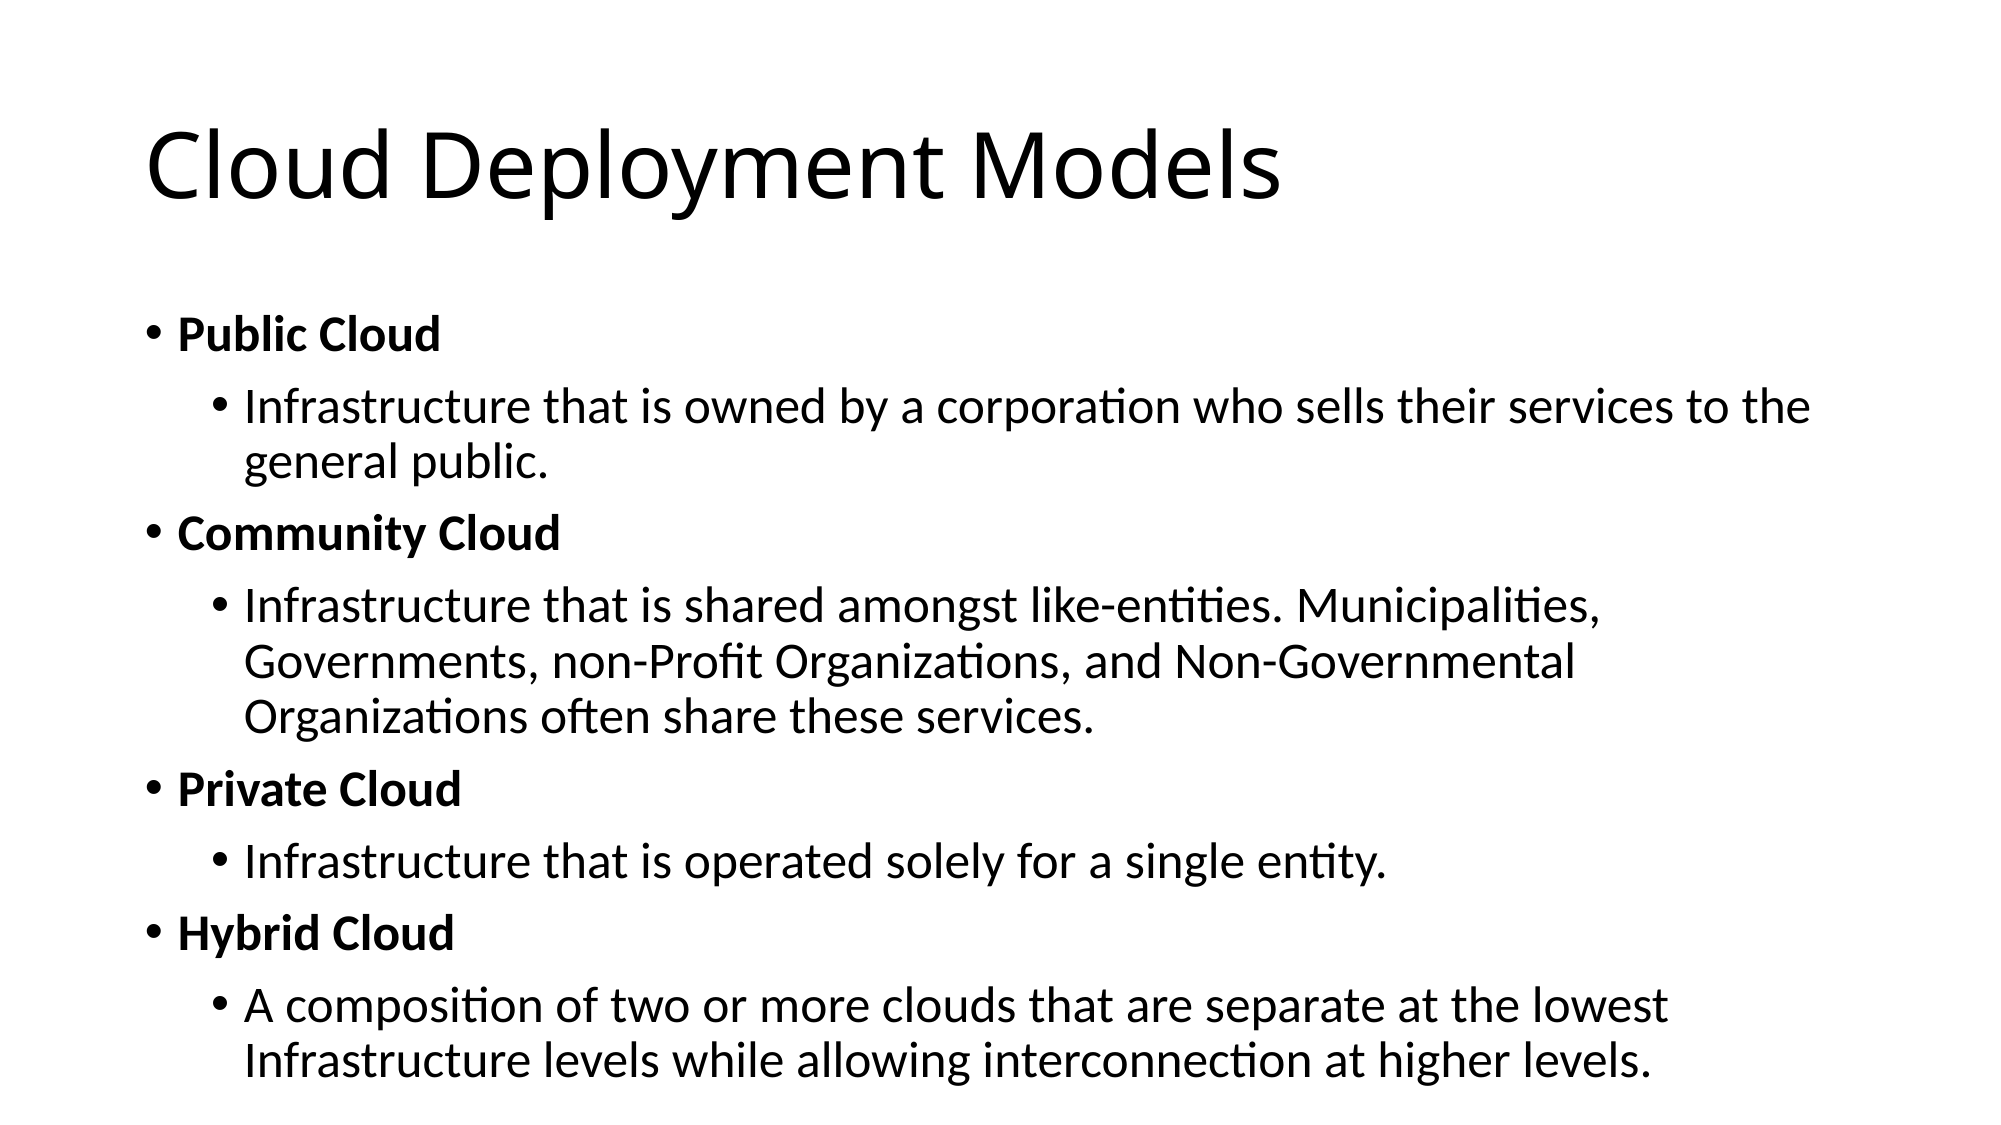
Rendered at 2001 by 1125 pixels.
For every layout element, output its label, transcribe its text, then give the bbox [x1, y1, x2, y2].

title Cloud Deployment Models [136, 37, 1863, 298]
slide_number [1411, 1050, 1863, 1096]
list Public Cloud Infrastructure that is owned by a corporation who sells their services to the general public. Community Cloud Infrastructure that is shared amongst like-entities. Municipalities, Governments, non-Profit Organizations, and Non-Governmental Organizations often share these services. Private Cloud Infrastructure that is operated solely for a single entity. Hybrid Cloud A composition of two or more clouds that are separate at the lowest Infrastructure levels while allowing interconnection at higher levels. [136, 298, 1863, 1125]
